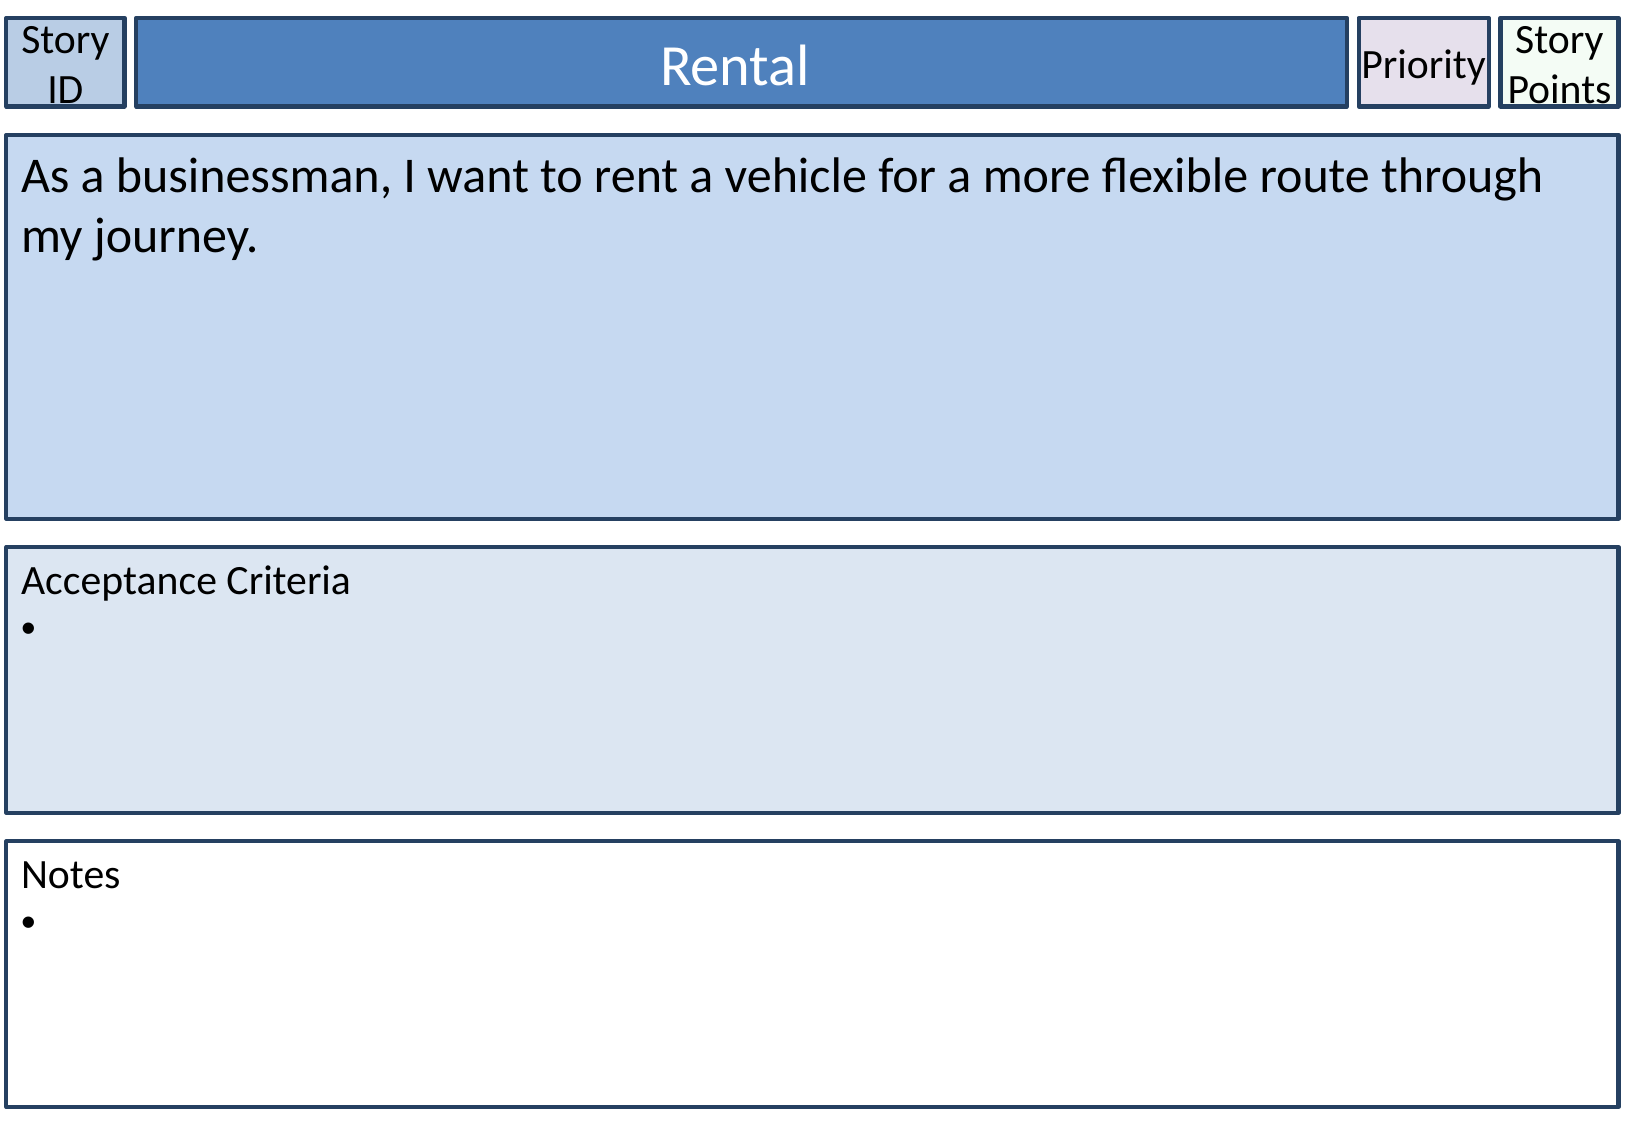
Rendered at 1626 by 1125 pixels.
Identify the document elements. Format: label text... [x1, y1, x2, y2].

text_box Rental [134, 16, 1349, 109]
text_box Story ID [4, 16, 127, 109]
text_box As a businessman, I want to rent a vehicle for a more flexible route through my journey. [4, 133, 1621, 521]
text_box Story Points [1498, 16, 1621, 109]
text_box Priority [1357, 16, 1491, 109]
text_box Acceptance Criteria [4, 545, 1621, 815]
text_box Notes [4, 839, 1621, 1109]
